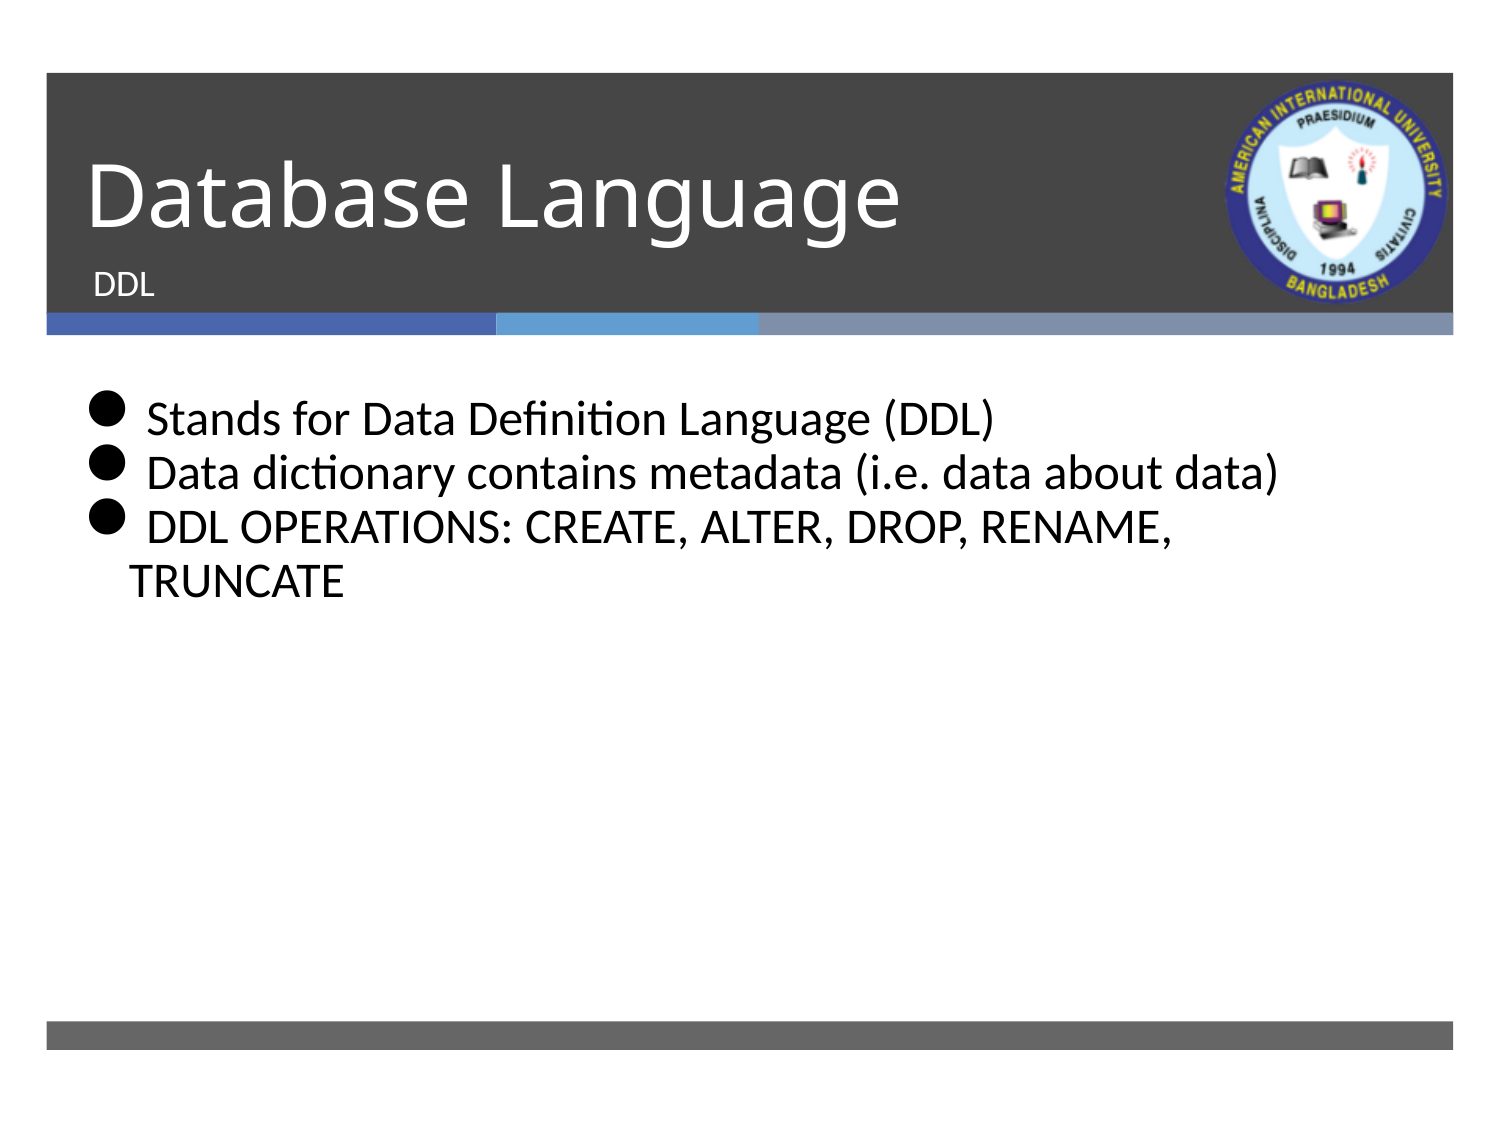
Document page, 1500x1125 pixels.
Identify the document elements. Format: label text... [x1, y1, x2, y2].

subtitle DDL [78, 251, 1351, 331]
picture [1351, 75, 1454, 310]
text_box Stands for Data Definition Language (DDL) Data dictionary contains metadata (i.e. data about data) DDL OPERATIONS: CREATE, ALTER, DROP, RENAME, TRUNCATE [69, 385, 1311, 697]
title Database Language [69, 73, 1351, 253]
